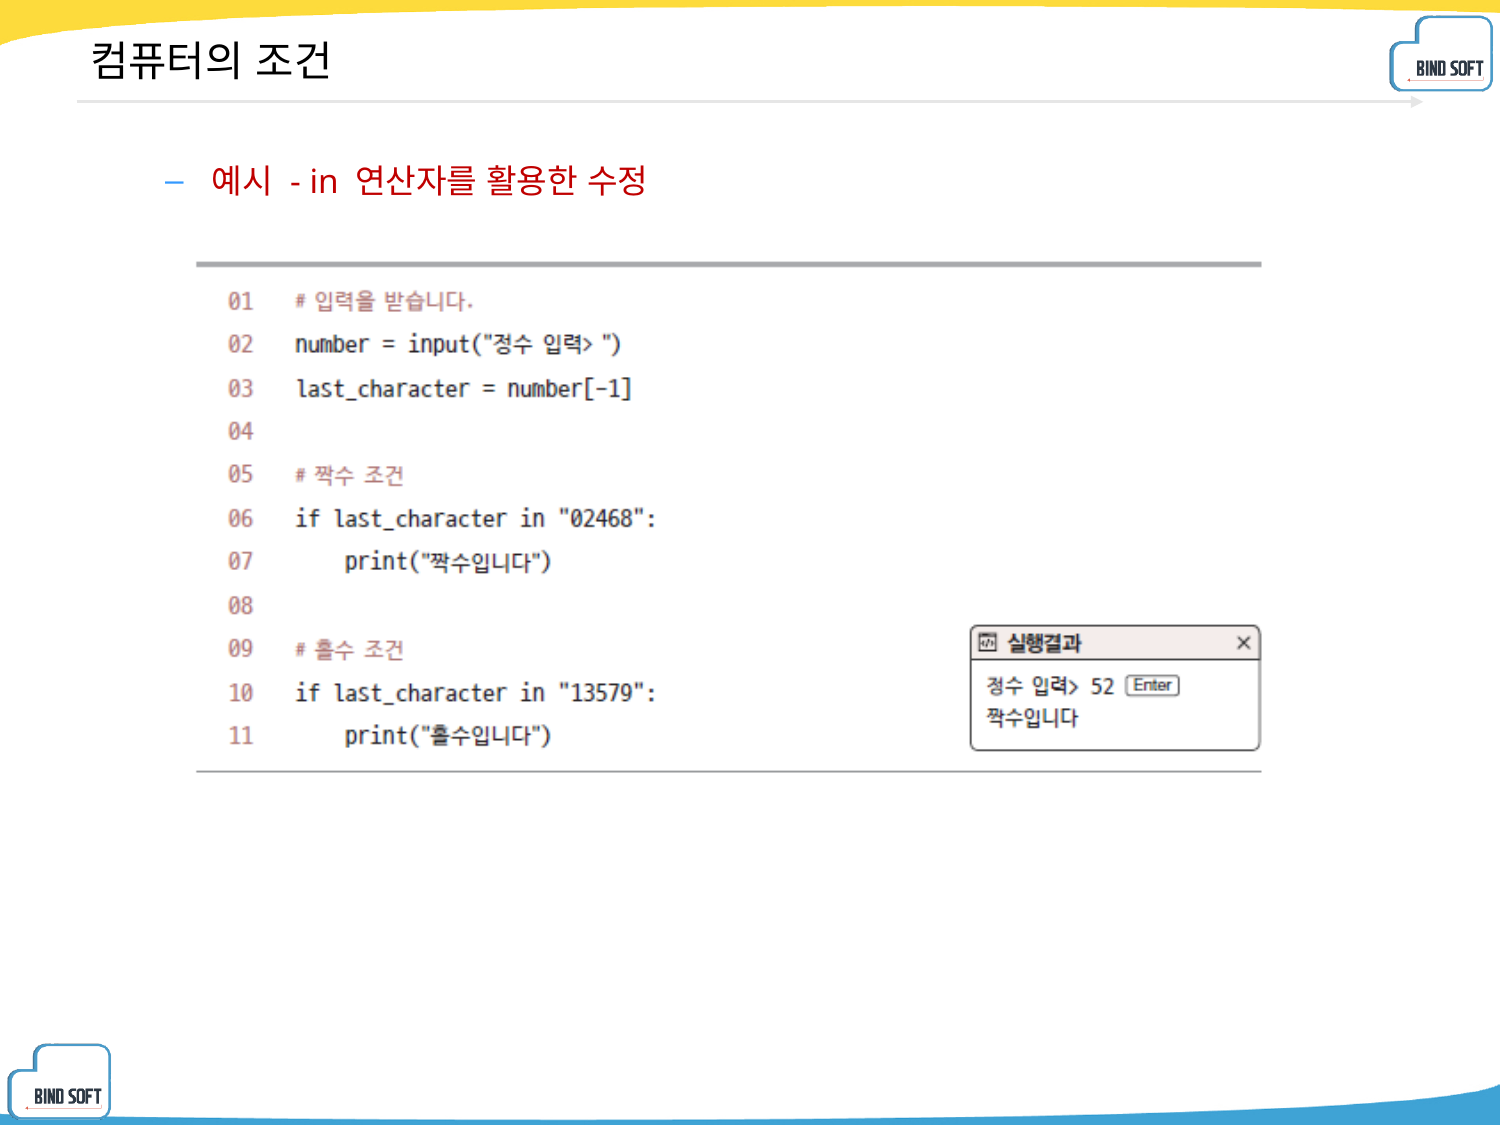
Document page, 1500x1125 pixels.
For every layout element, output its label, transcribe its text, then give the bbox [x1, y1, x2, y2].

list 예시 - in 연산자를 활용한 수정 [75, 152, 1425, 1055]
title 컴퓨터의 조건 [75, 11, 1425, 108]
picture [0, 0, 1500, 96]
picture [186, 255, 1270, 781]
picture [0, 1003, 1500, 1125]
